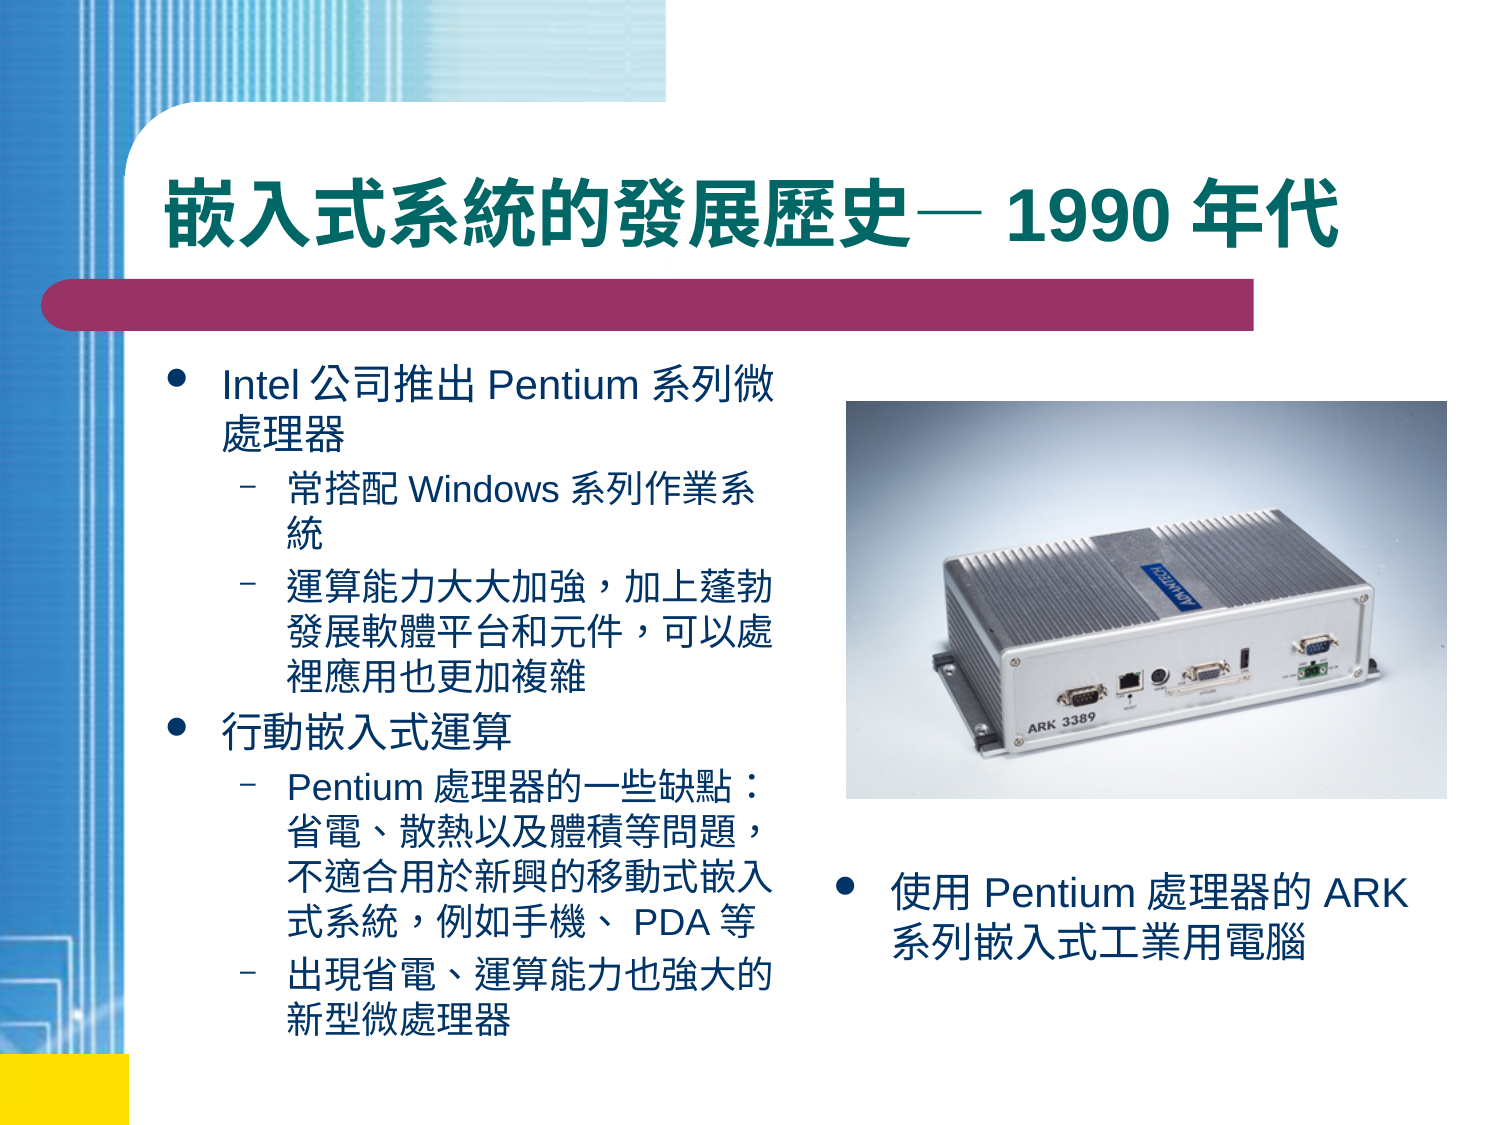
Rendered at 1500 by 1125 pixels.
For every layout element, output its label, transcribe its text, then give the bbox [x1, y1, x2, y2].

picture [0, 0, 668, 1125]
picture [846, 401, 1447, 799]
title 嵌入式系統的發展歷史—1990年代 [147, 78, 1461, 266]
list 使用Pentium處理器的ARK系列嵌入式工業用電腦 [818, 857, 1463, 980]
list Intel公司推出Pentium系列微處理器 常搭配Windows系列作業系統 運算能力大大加強，加上蓬勃發展軟體平台和元件，可以處裡應用也更加複雜 行動嵌入式運算 Pentium處理器的一些缺點：省電、散熱以及體積等問題，不適合用於新興的移動式嵌入式系統，例如手機、PDA等 出現省電、運算能力也強大的新型微處理器 [150, 350, 794, 1028]
